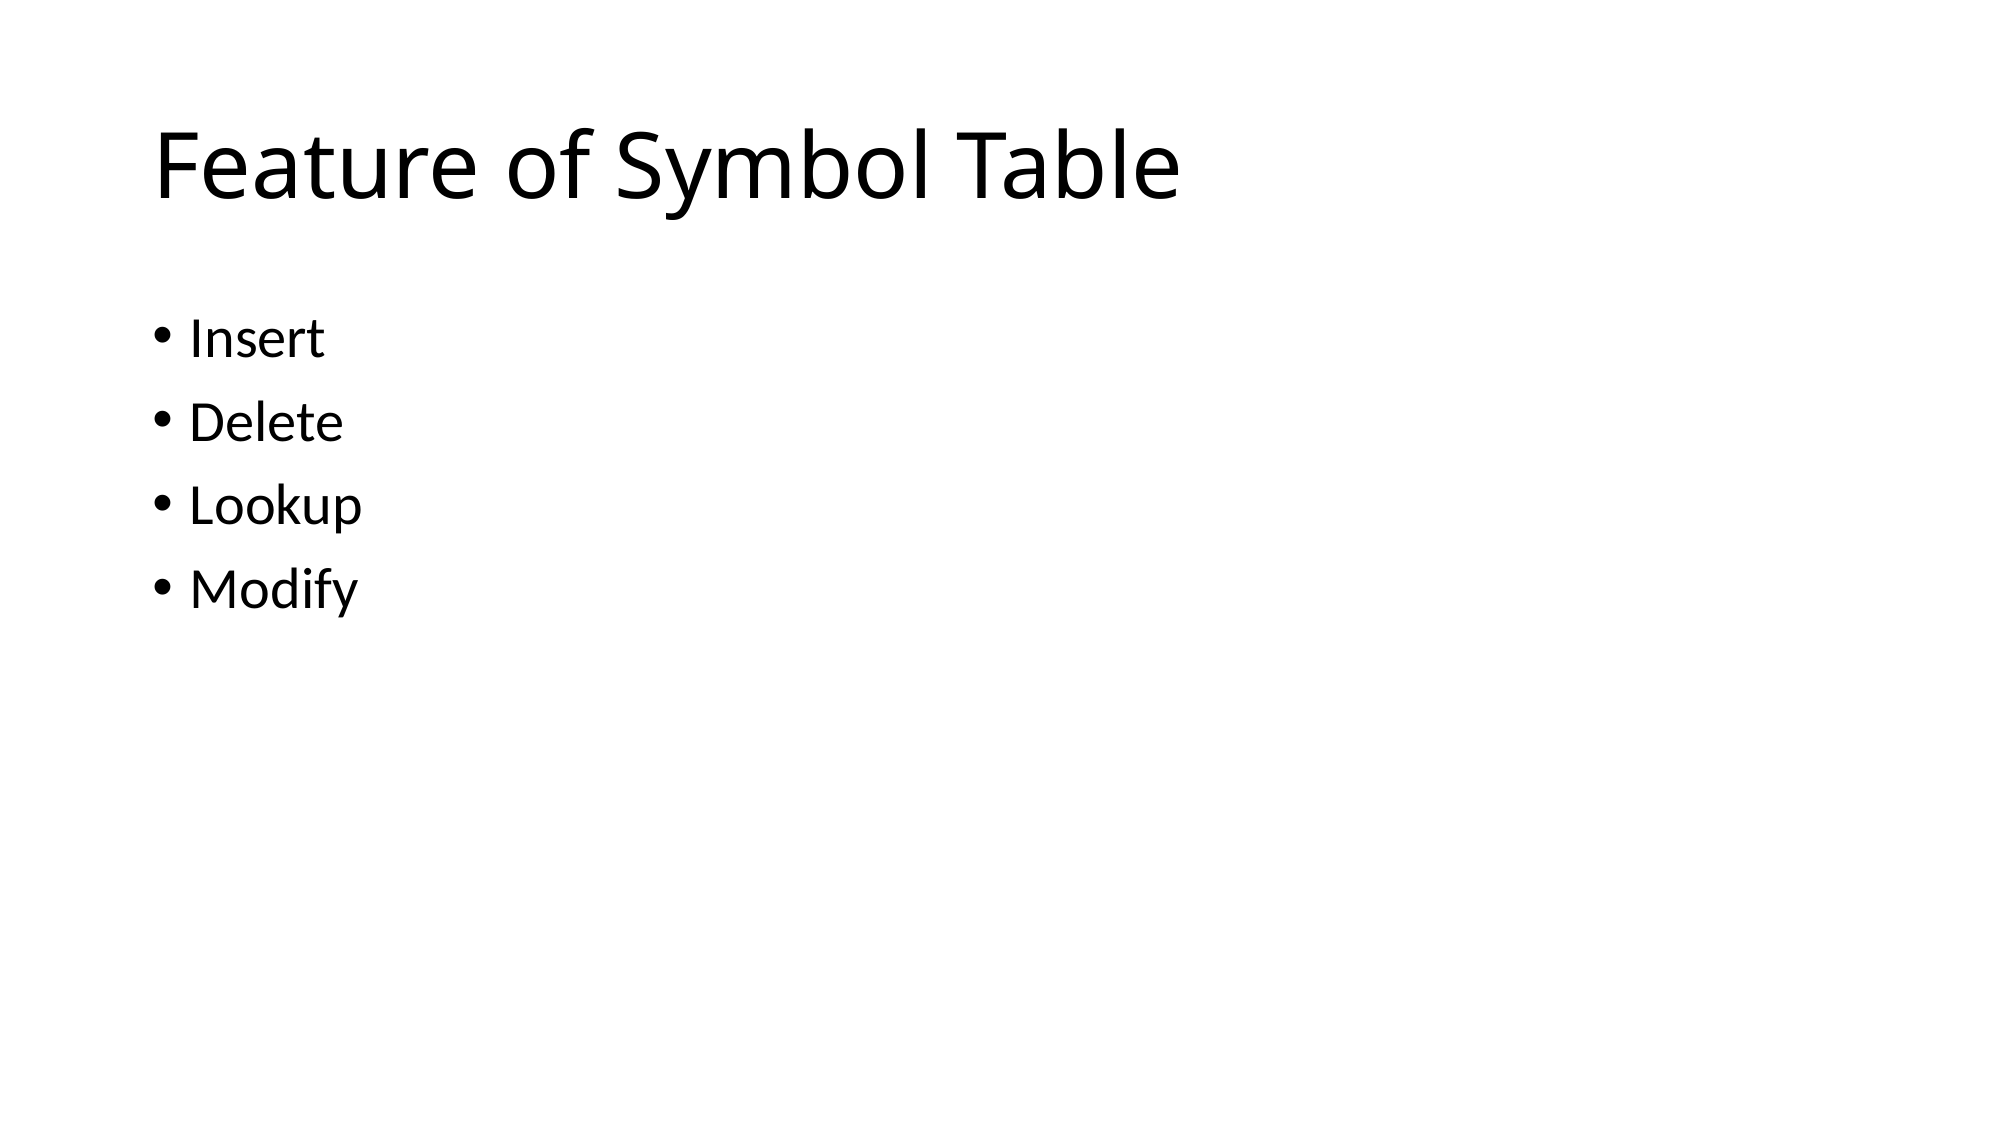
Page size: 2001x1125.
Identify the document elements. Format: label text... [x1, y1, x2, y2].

title Feature of Symbol Table [137, 59, 1863, 278]
list Insert Delete Lookup Modify [137, 299, 1863, 1014]
